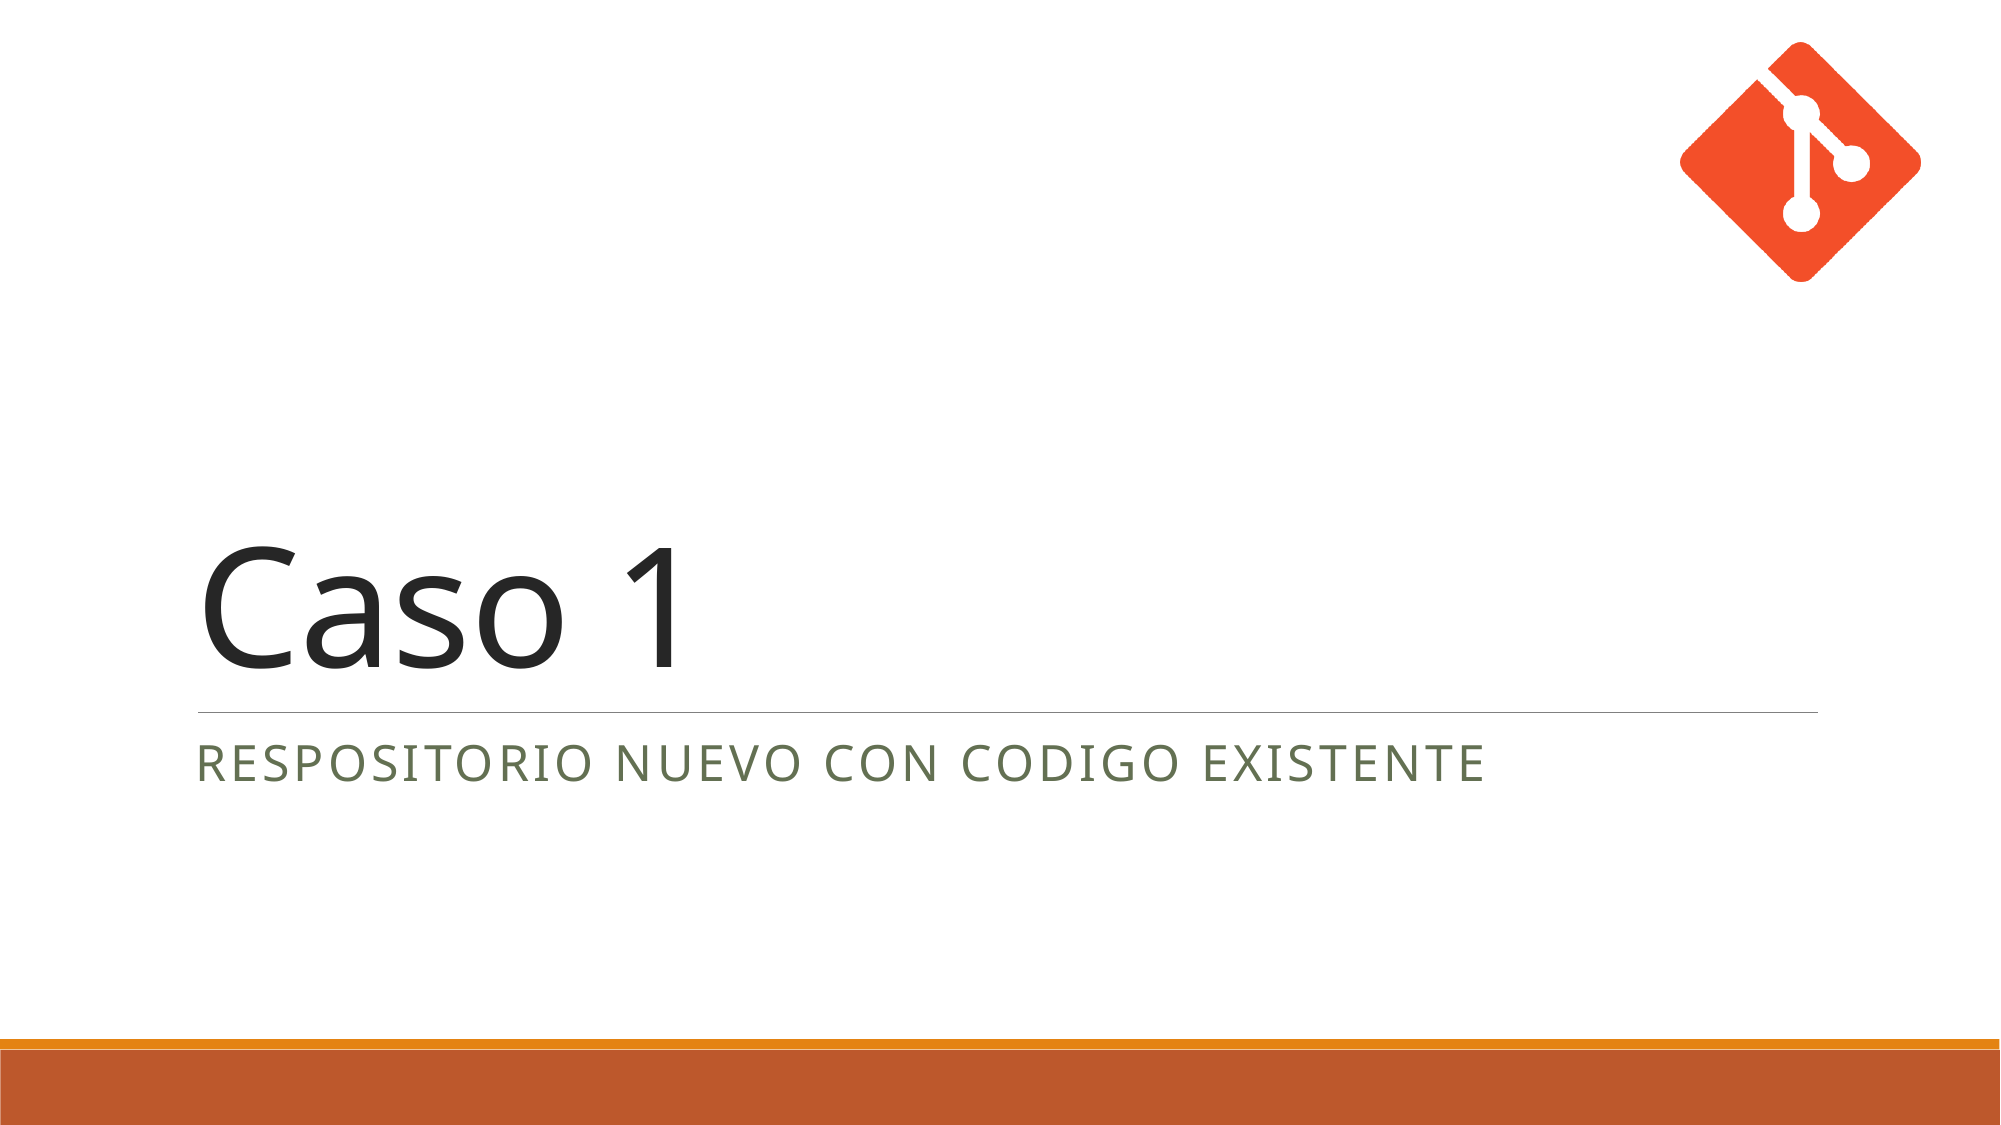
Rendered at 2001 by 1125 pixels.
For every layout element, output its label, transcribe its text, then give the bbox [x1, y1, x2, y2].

list Respositorio Nuevo con codigo existente [180, 730, 1830, 918]
picture [1680, 42, 1921, 282]
title Caso 1 [180, 124, 1830, 710]
